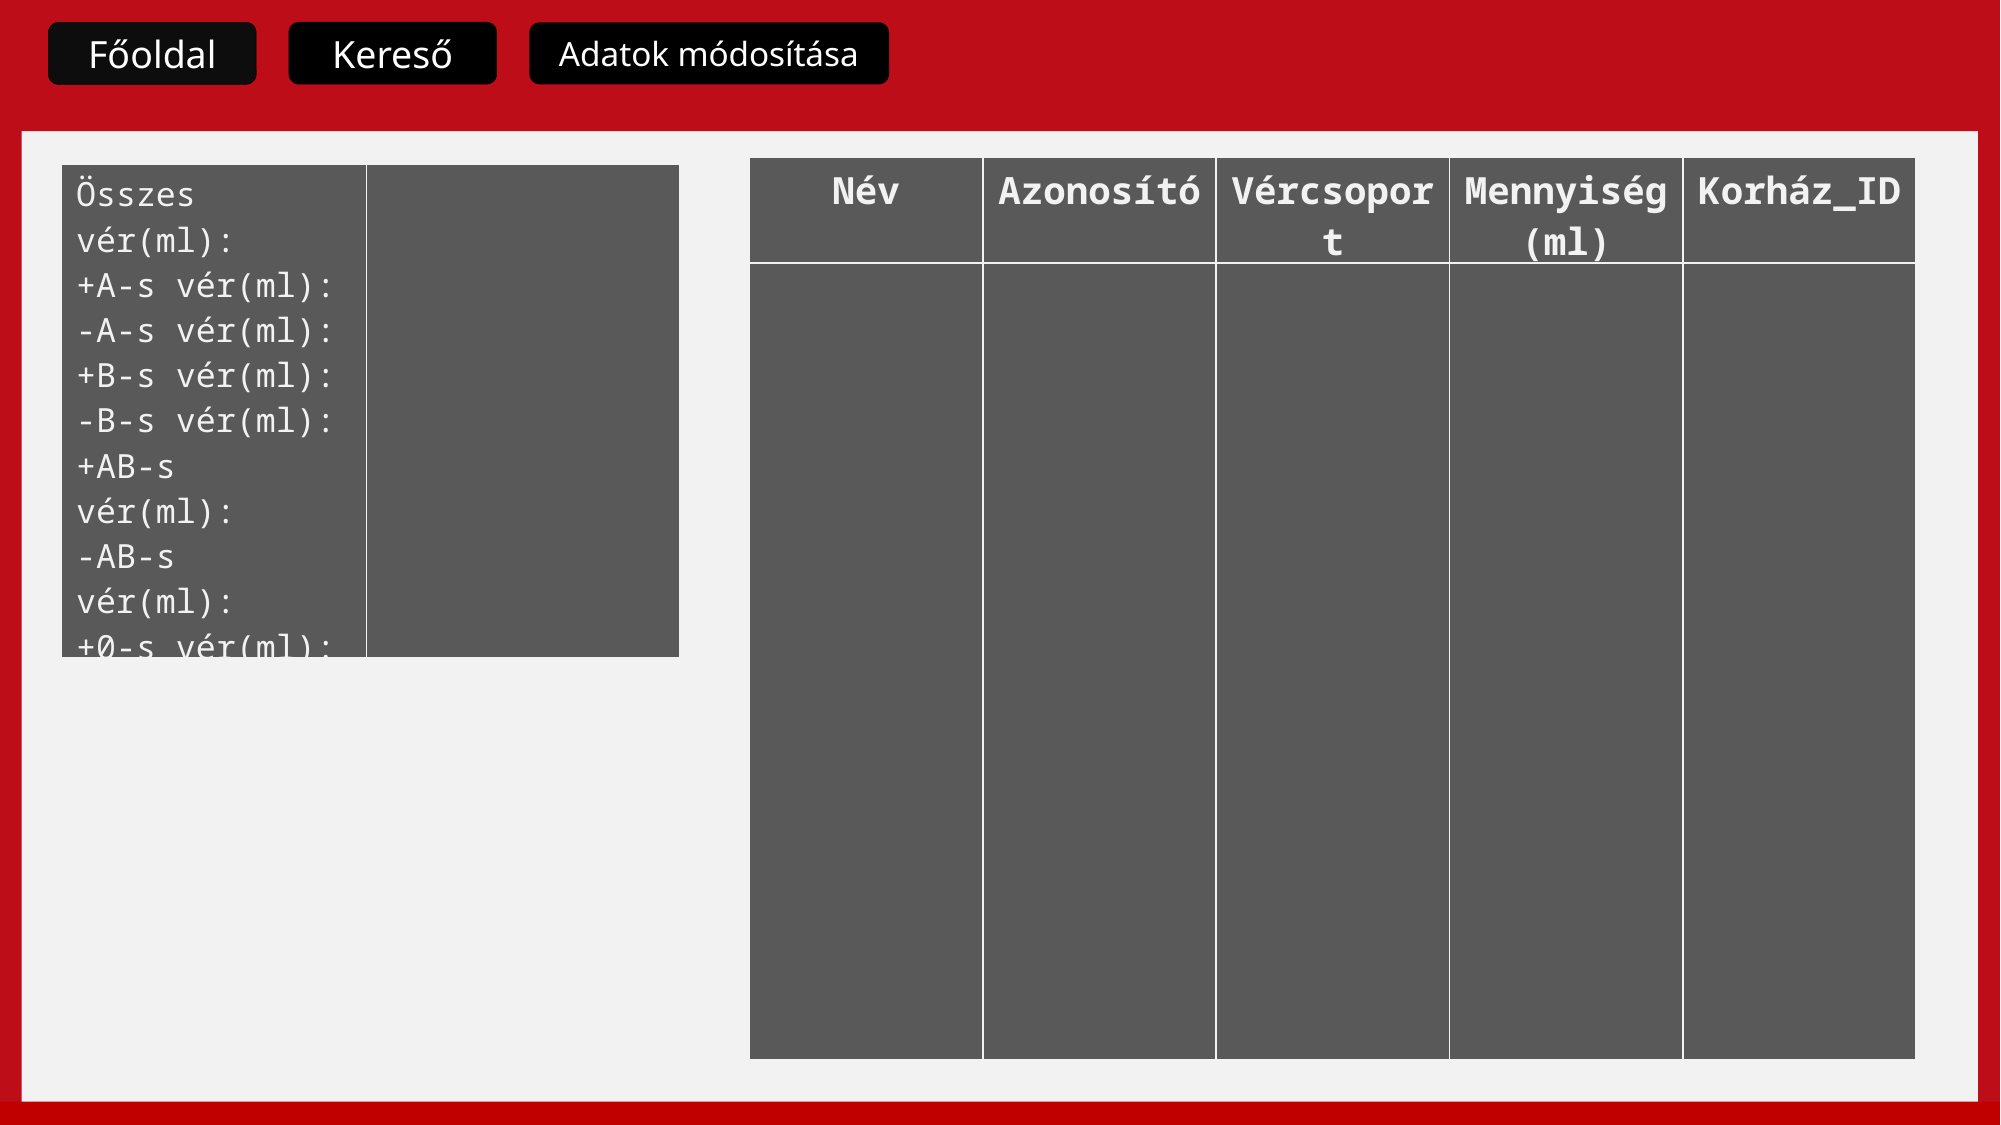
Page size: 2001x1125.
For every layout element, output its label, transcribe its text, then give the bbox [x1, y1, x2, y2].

text_box [0, 1101, 2000, 1125]
table_cell [750, 264, 982, 1059]
table_header Azonosító [984, 158, 1215, 262]
text_box [1977, 115, 2000, 1101]
table_cell [1450, 264, 1682, 1059]
text_box Adatok módosítása [528, 21, 891, 86]
text_box [47, 21, 258, 86]
text_box [0, 0, 2000, 132]
text_box Főoldal [73, 23, 232, 84]
table_cell [1684, 264, 1915, 1059]
table_header Név [750, 158, 982, 262]
text_box Kereső [287, 21, 498, 86]
table_cell [1217, 264, 1449, 1059]
table_header Összes vér(ml): +A-s vér(ml): -A-s vér(ml): +B-s vér(ml): -B-s vér(ml): +AB-s vér(ml): -AB-s vér(ml): +0-s vér(ml): -0-s vér(ml): [62, 165, 366, 657]
table_cell [984, 264, 1215, 1059]
table_header Korház_ID [1684, 158, 1915, 262]
table_header Vércsoport [1217, 158, 1449, 262]
text_box [0, 115, 23, 1101]
table_header Mennyiség(ml) [1450, 158, 1682, 262]
table_header [367, 165, 679, 657]
